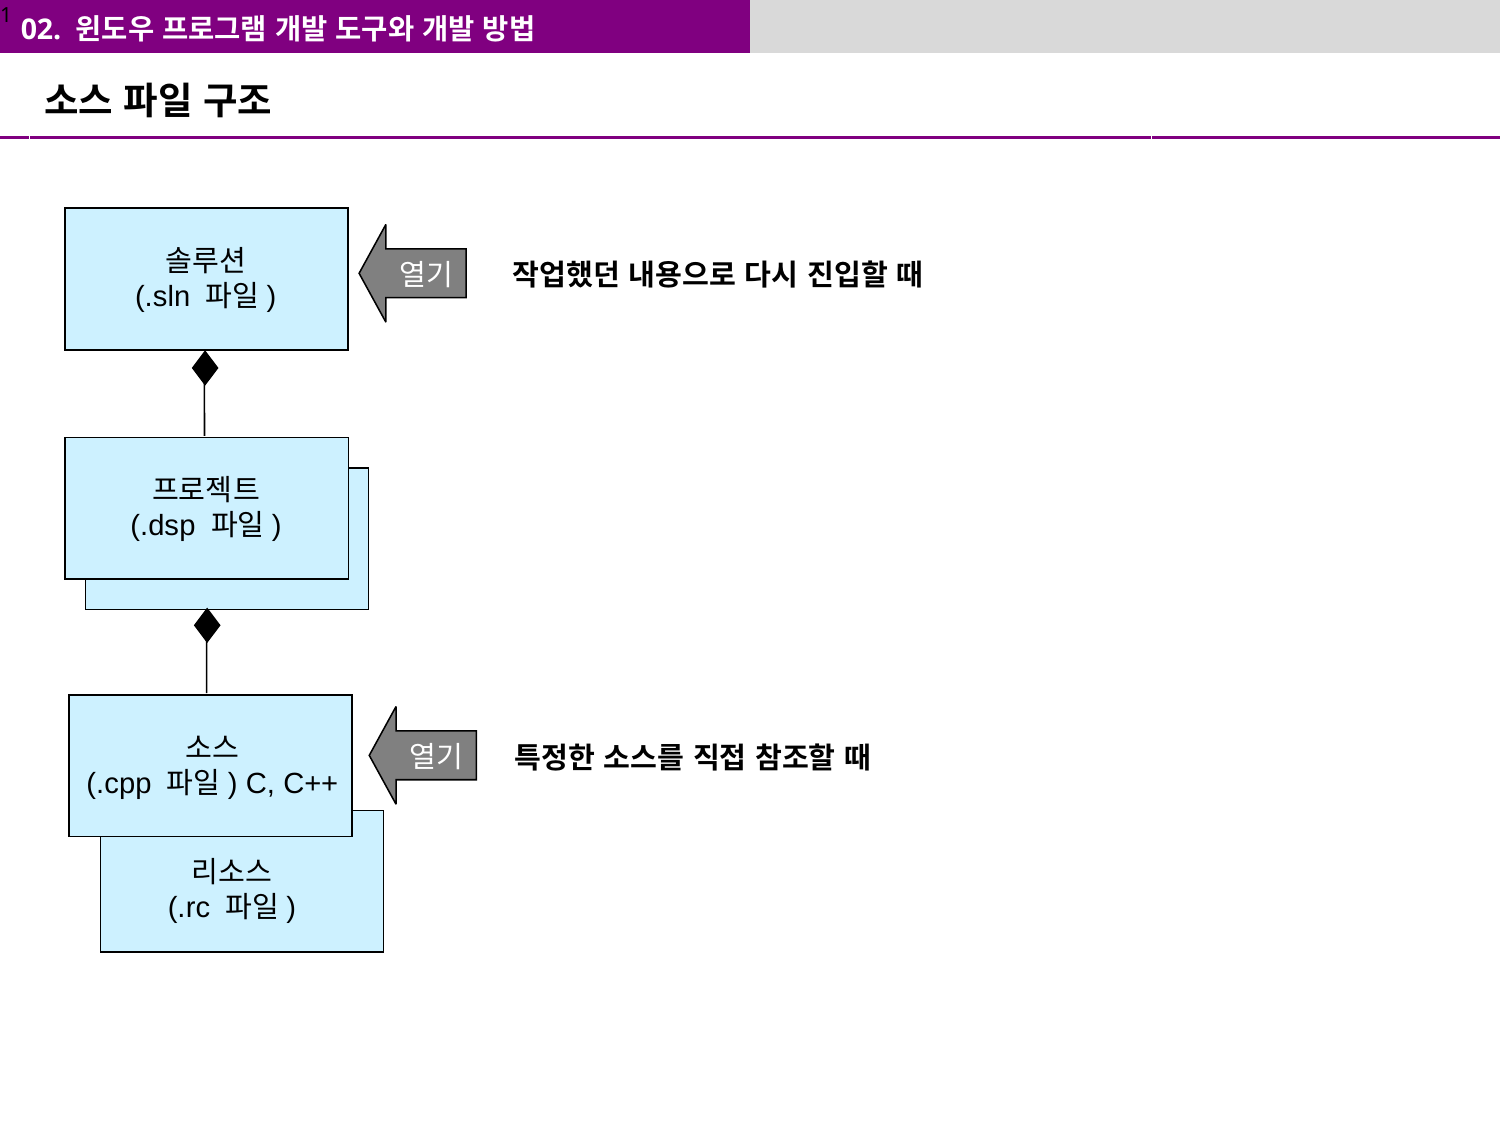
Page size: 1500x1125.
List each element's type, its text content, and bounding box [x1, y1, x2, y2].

text_box [65, 437, 349, 580]
text_box [68, 807, 353, 837]
text_box [68, 694, 353, 721]
text_box [369, 706, 397, 805]
text_box [192, 351, 218, 385]
text_box 02. 윈도우 프로그램 개발 도구와 개발 방법 [5, 0, 1128, 74]
text_box 열기 [373, 248, 460, 299]
text_box [194, 608, 220, 642]
text_box 리소스 (.rc 파일) [119, 845, 345, 931]
text_box [85, 467, 369, 610]
text_box [100, 810, 384, 953]
text_box 작업했던 내용으로 다시 진입할 때 [460, 248, 976, 299]
text_box 소스 (.cpp 파일) C, C++ [68, 721, 356, 807]
text_box [64, 208, 349, 350]
text_box 프로젝트 (.dsp 파일) [93, 464, 319, 549]
title 소스 파일 구조 [29, 54, 1152, 145]
text_box 특정한 소스를 직접 참조할 때 [435, 731, 951, 782]
text_box 솔루션 (.sln 파일) [93, 235, 318, 320]
text_box [359, 224, 386, 323]
text_box 열기 [383, 730, 490, 781]
